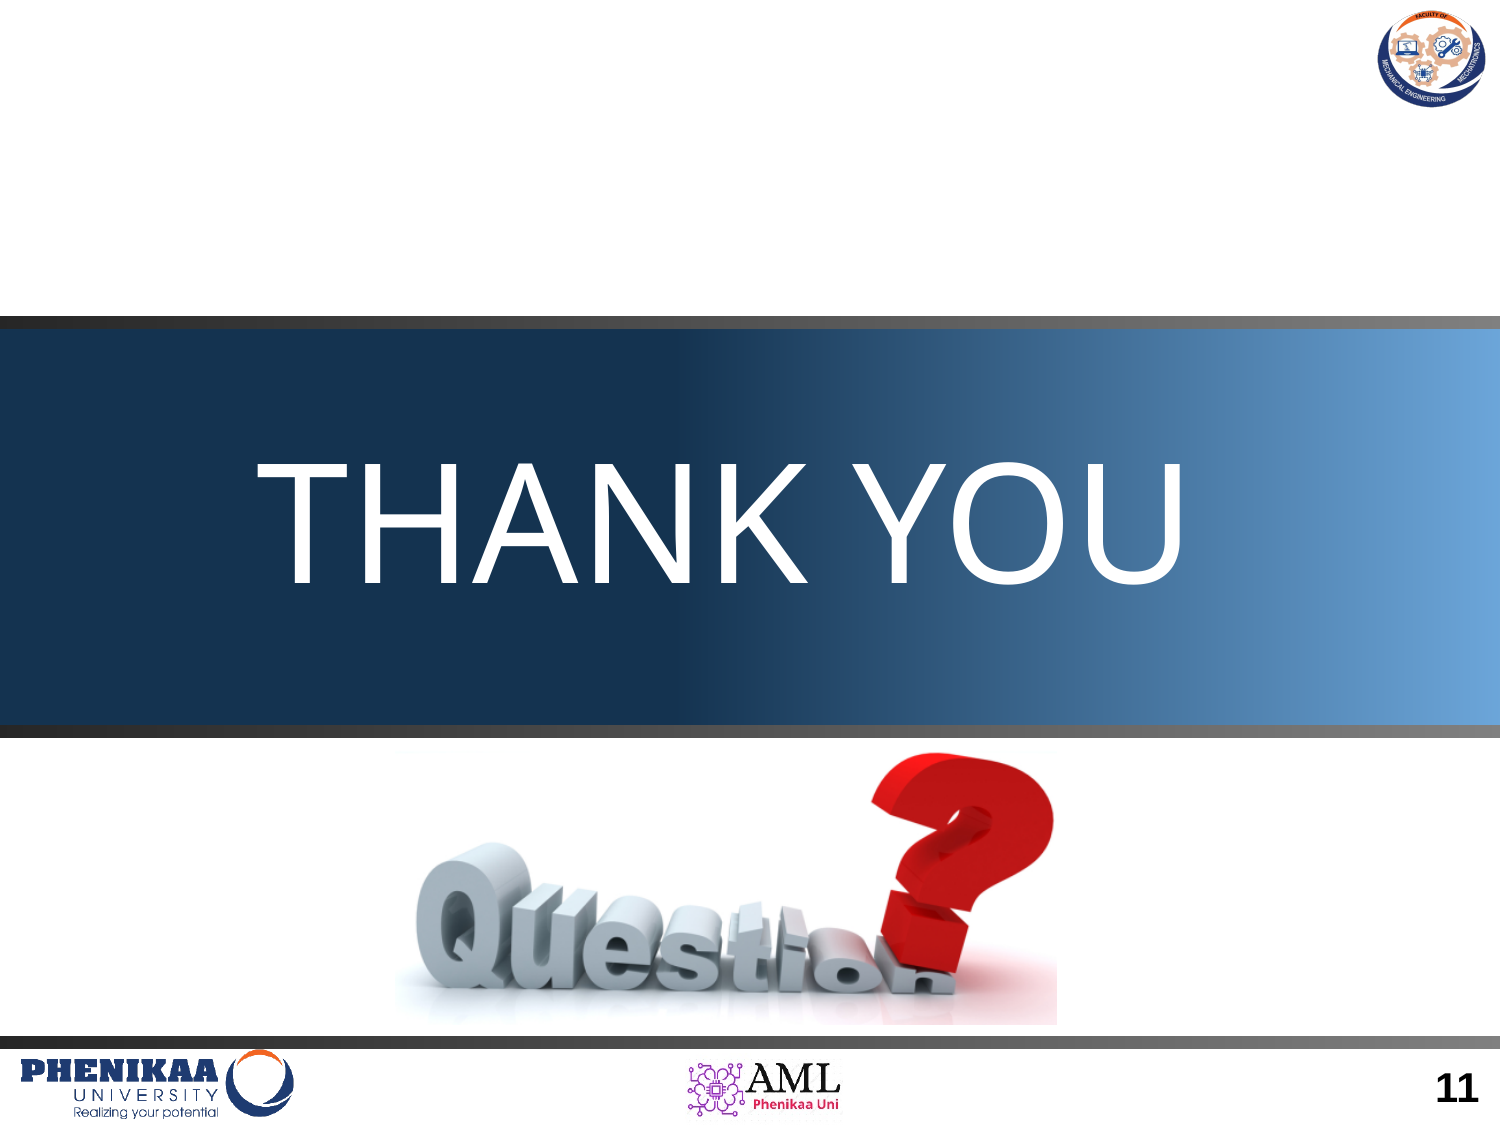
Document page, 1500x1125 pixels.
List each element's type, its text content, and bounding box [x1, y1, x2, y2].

picture [395, 747, 1057, 1025]
text_box THANK YOU [225, 409, 1227, 625]
picture [18, 1043, 296, 1125]
picture [1377, 10, 1486, 108]
picture [685, 1053, 843, 1125]
